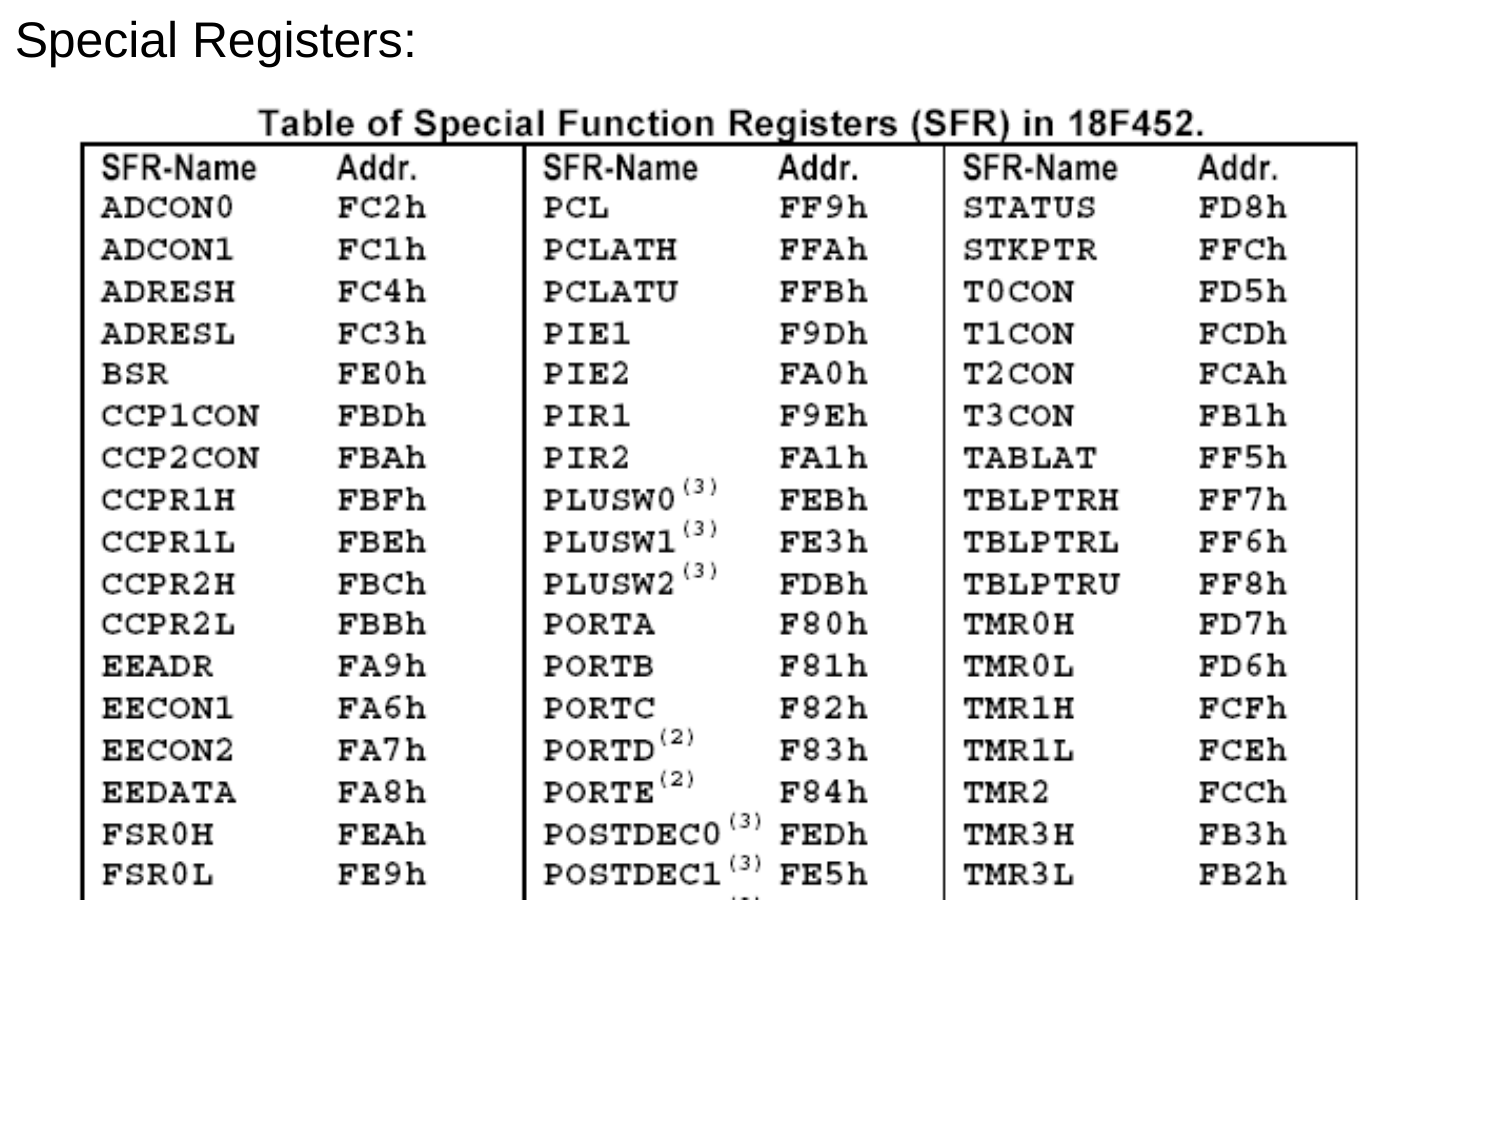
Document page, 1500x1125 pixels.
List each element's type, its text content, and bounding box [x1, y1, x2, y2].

picture [64, 89, 1394, 900]
text_box Special Registers: [0, 0, 638, 75]
